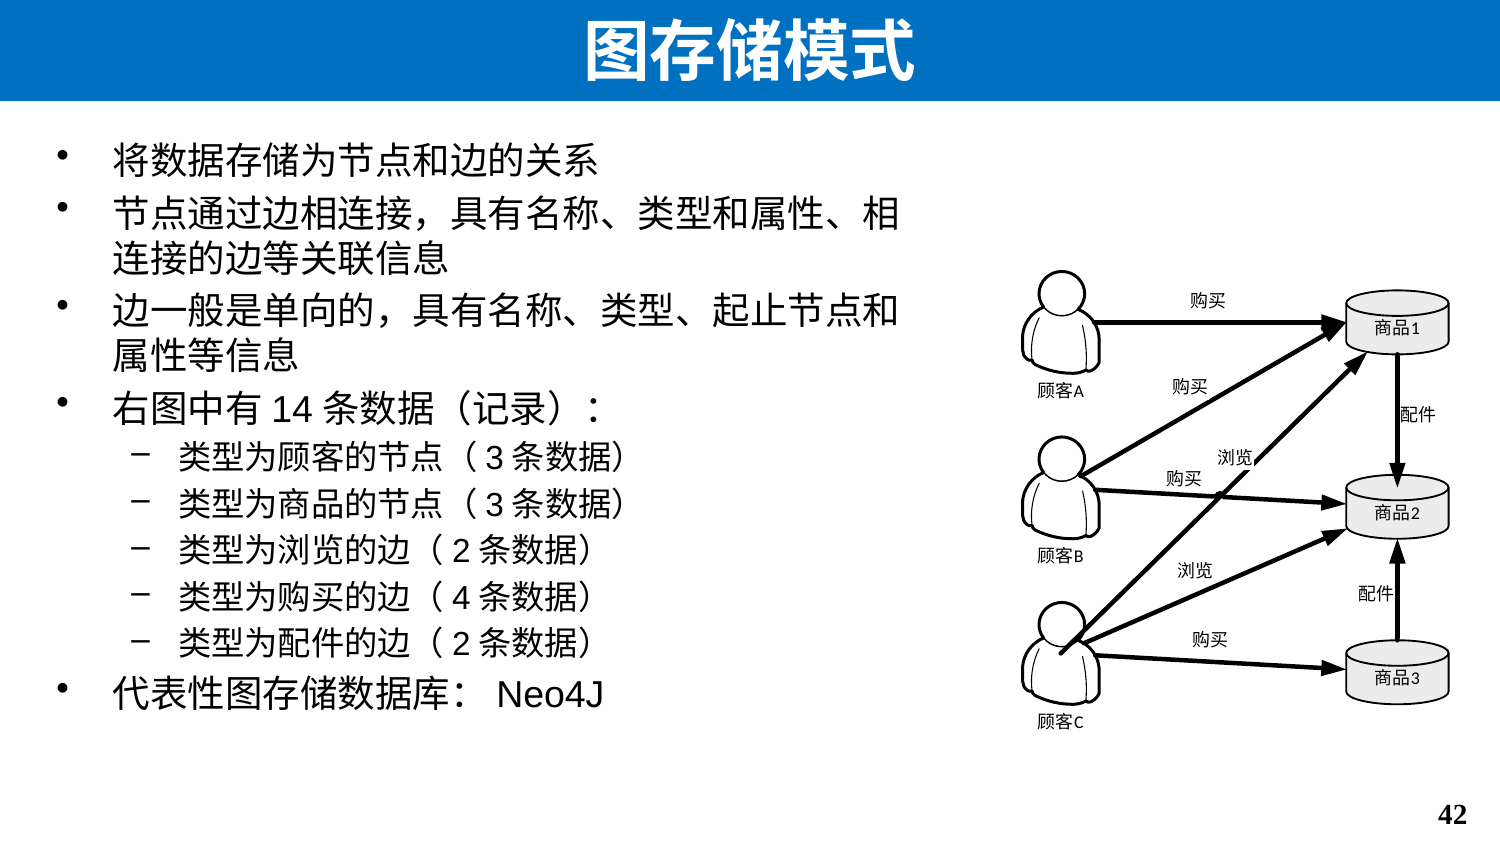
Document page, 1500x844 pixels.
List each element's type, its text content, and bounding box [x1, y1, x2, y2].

list 将数据存储为节点和边的关系 节点通过边相连接，具有名称、类型和属性、相连接的边等关联信息 边一般是单向的，具有名称、类型、起止节点和属性等信息 右图中有14条数据（记录）： 类型为顾客的节点（3条数据） 类型为商品的节点（3条数据） 类型为浏览的边（2条数据） 类型为购买的边（4条数据） 类型为配件的边（2条数据） 代表性图存储数据库：Neo4J [41, 129, 939, 754]
title 图存储模式 [0, 0, 1500, 102]
picture [1013, 268, 1465, 741]
